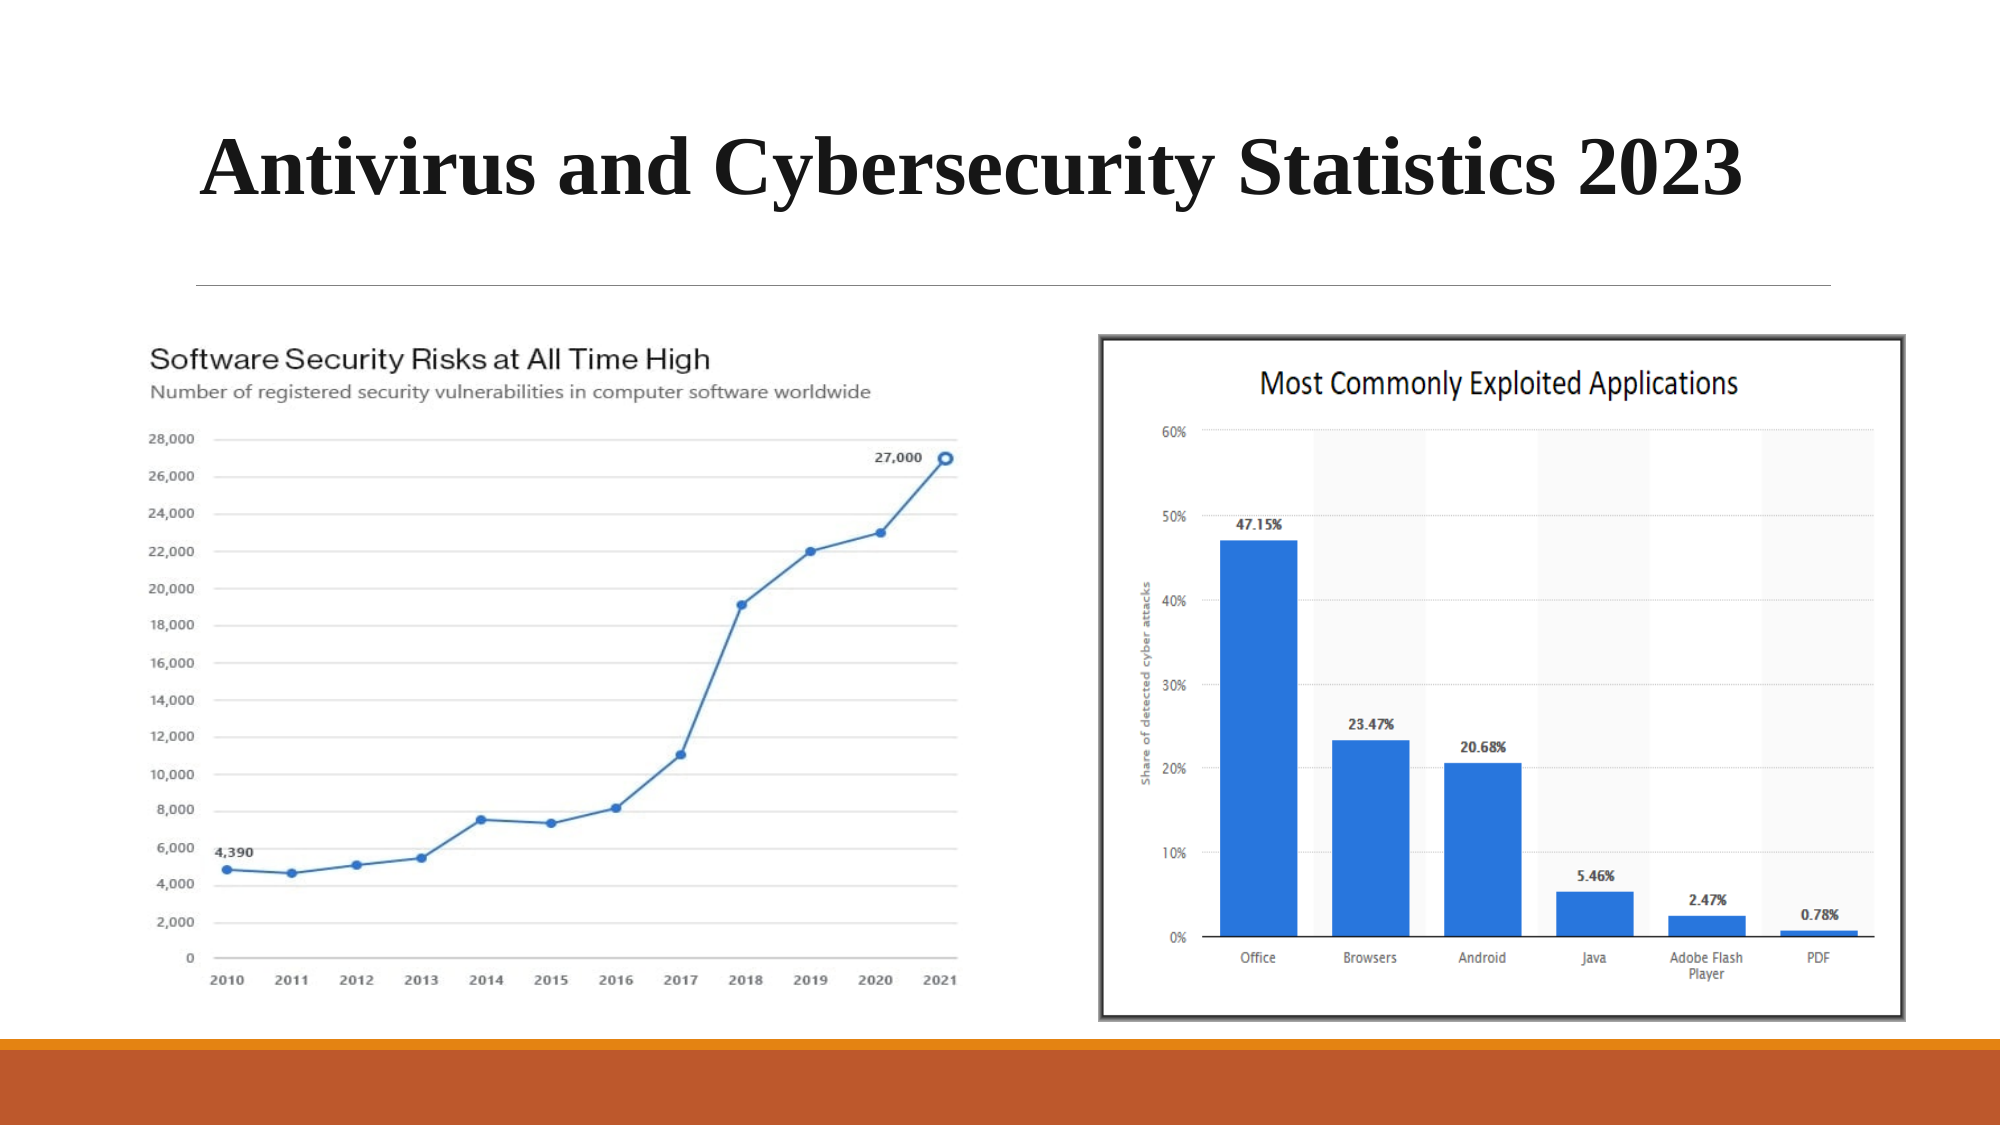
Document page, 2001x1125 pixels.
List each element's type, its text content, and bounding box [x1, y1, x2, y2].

text_box Antivirus and Cybersecurity Statistics 2023 [184, 103, 1906, 219]
picture [115, 317, 1001, 1023]
picture [1098, 334, 1907, 1023]
